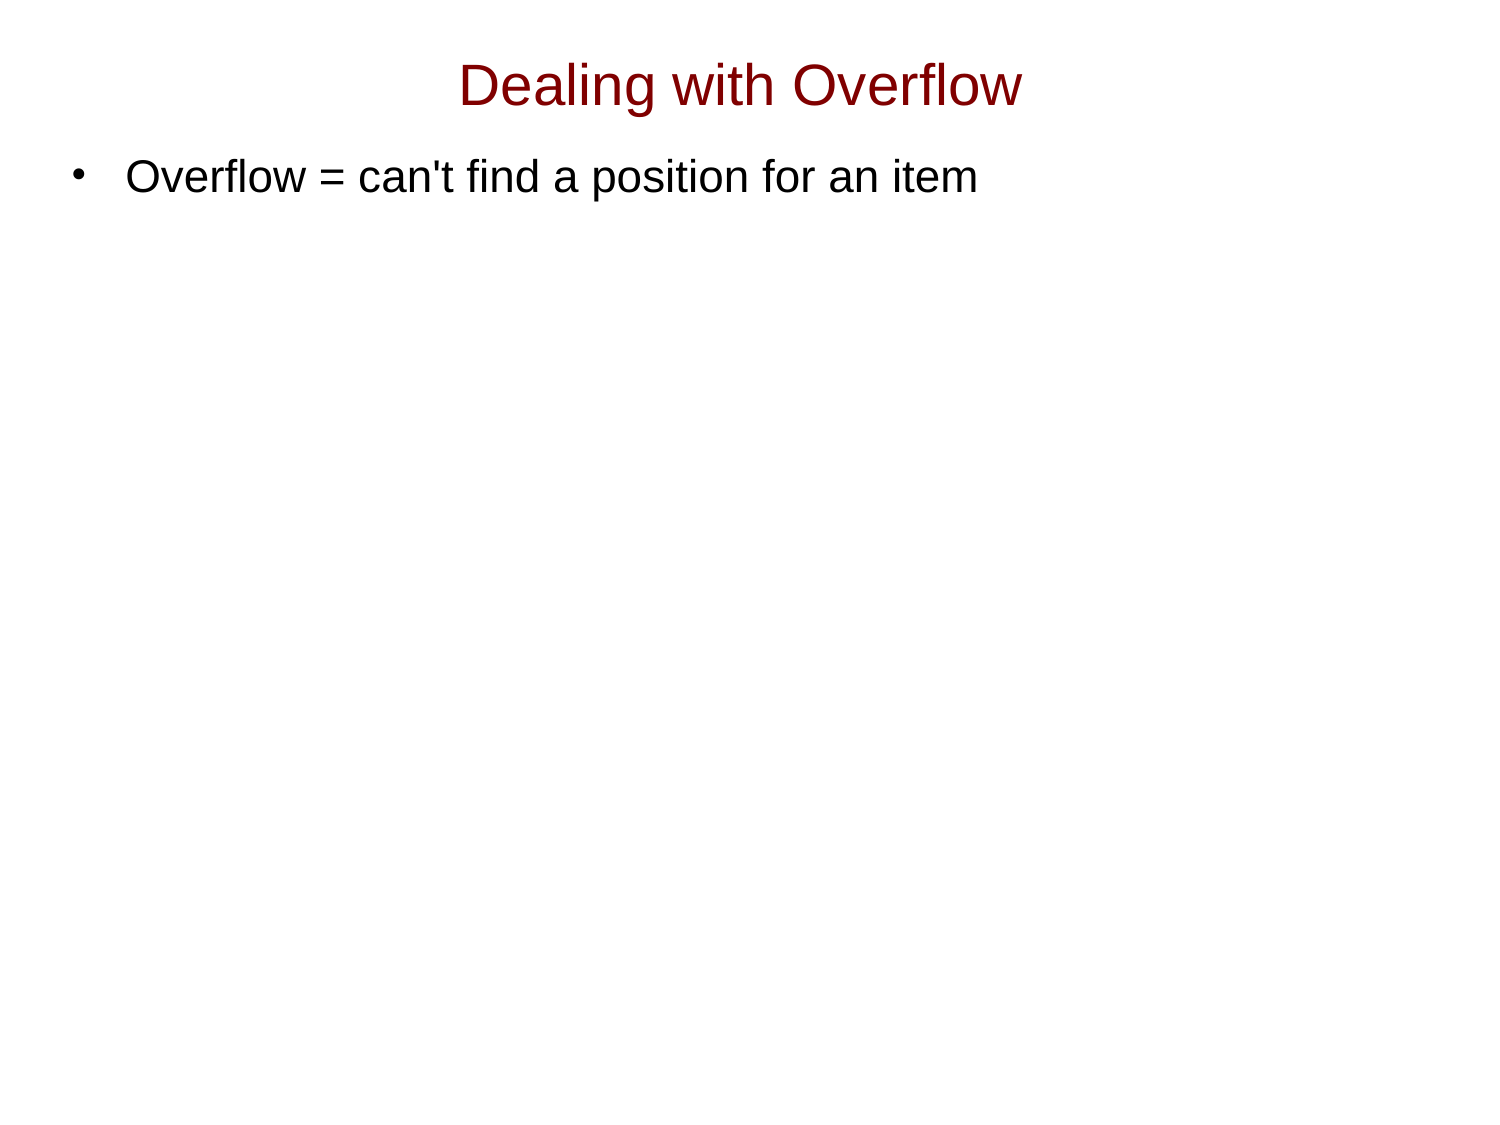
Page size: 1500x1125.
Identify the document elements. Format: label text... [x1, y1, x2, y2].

title Dealing with Overflow [96, 12, 1386, 138]
list Overflow = can't find a position for an item [55, 138, 1500, 1060]
